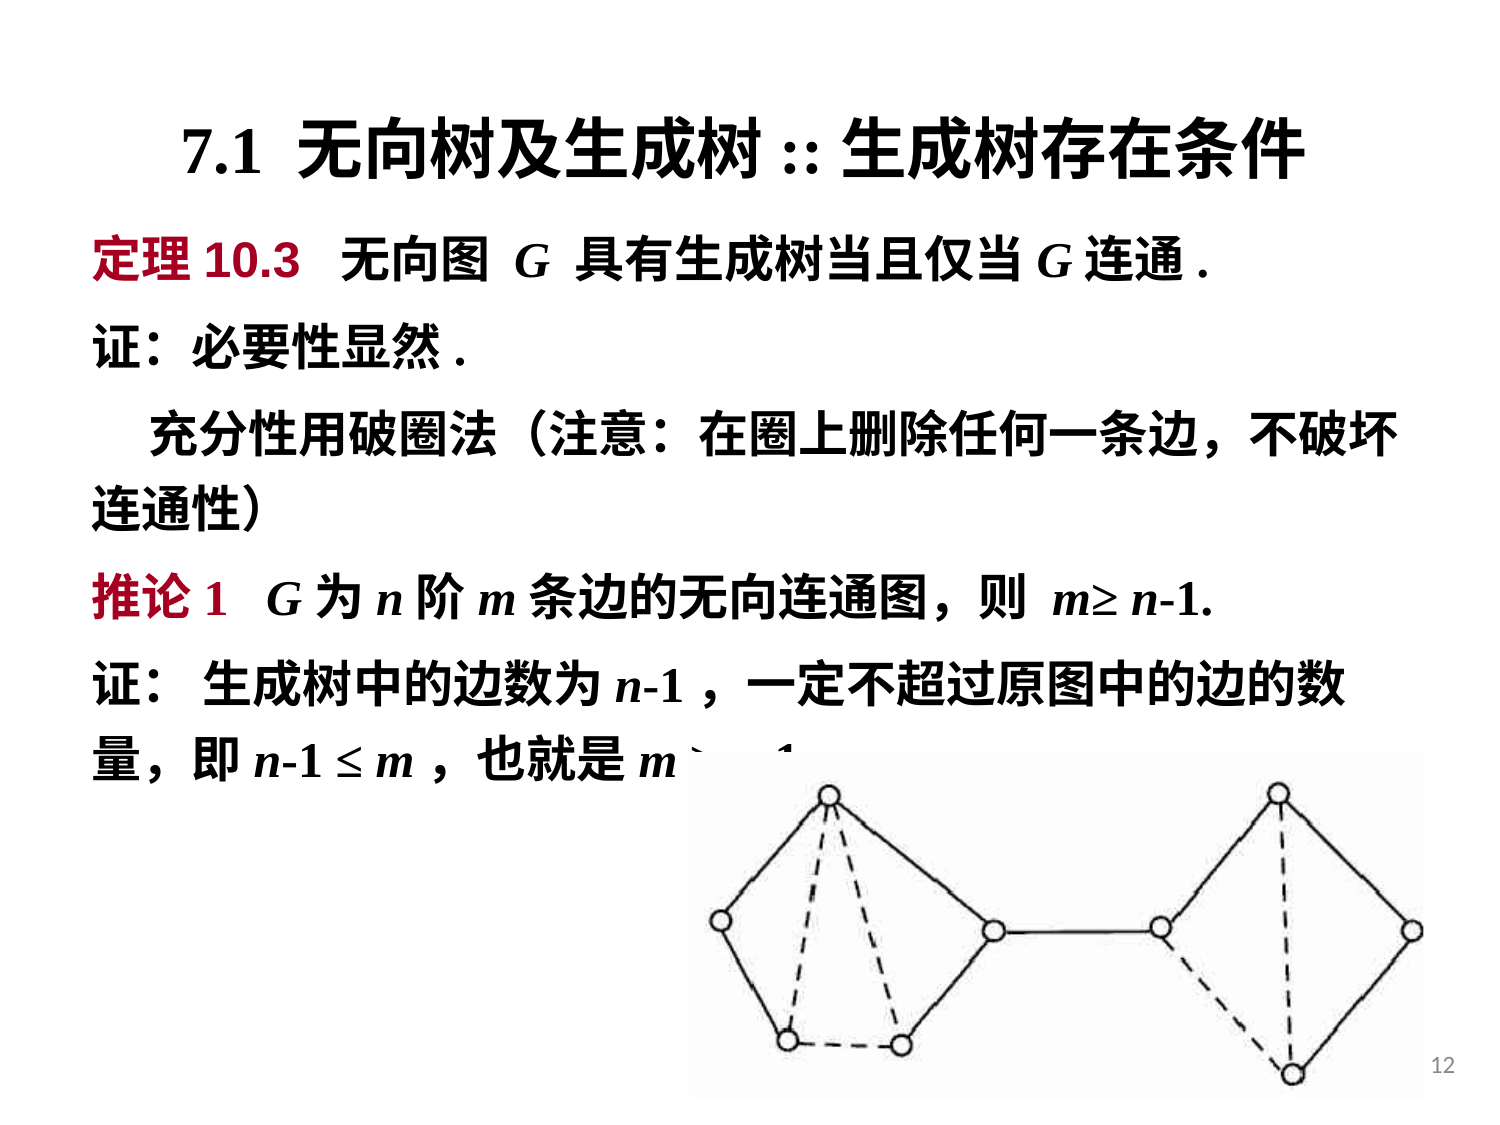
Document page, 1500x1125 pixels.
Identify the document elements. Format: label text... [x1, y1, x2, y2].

text_box 定理10.3 无向图 G 具有生成树当且仅当G连通. 证：必要性显然. 充分性用破圈法（注意：在圈上删除任何一条边，不破坏连通性） 推论1 G为n阶m条边的无向连通图，则 m≥ n-1. 证： 生成树中的边数为n-1，一定不超过原图中的边的数量，即n-1 ≤ m，也就是m ≥ n-1. [91, 212, 1438, 800]
picture [687, 751, 1426, 1101]
text_box 7.1 无向树及生成树::生成树存在条件 [37, 93, 1450, 200]
slide_number 12 [1428, 1024, 1471, 1103]
